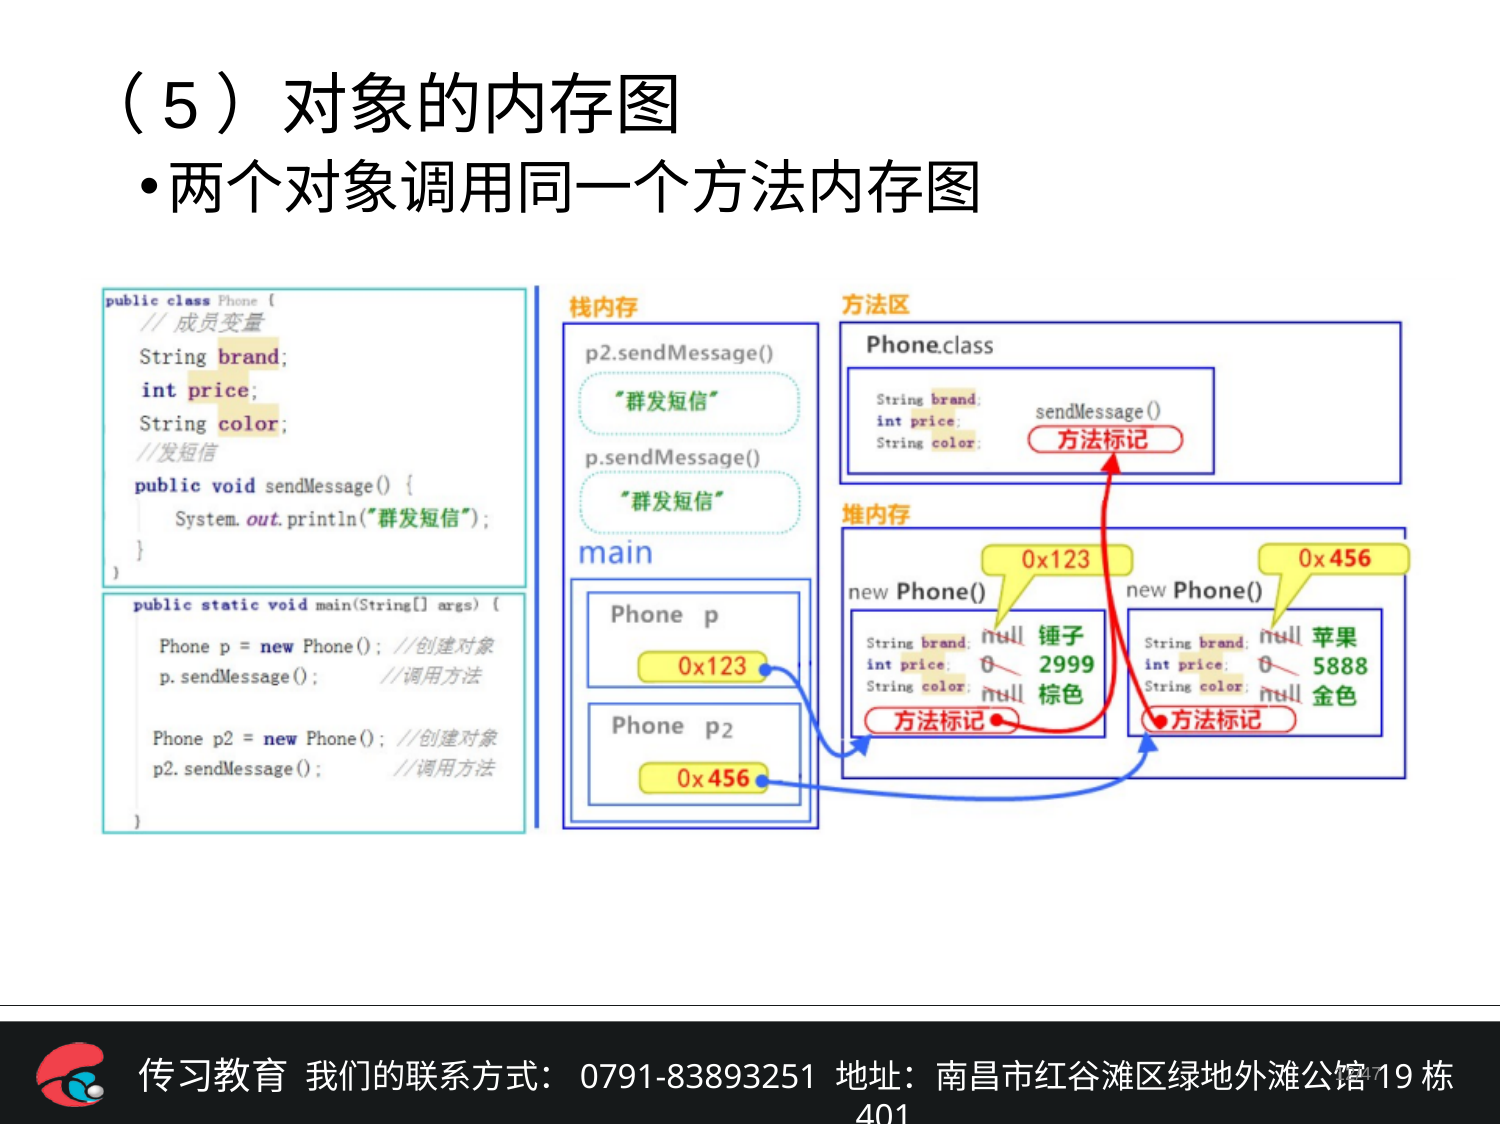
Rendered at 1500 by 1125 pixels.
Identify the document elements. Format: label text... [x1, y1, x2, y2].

picture [81, 278, 1456, 858]
list 两个对象调用同一个方法内存图 [123, 150, 1414, 278]
slide_number /47 [1059, 1042, 1397, 1103]
picture [36, 1042, 104, 1107]
text_box （5）对象的内存图 [64, 54, 735, 150]
